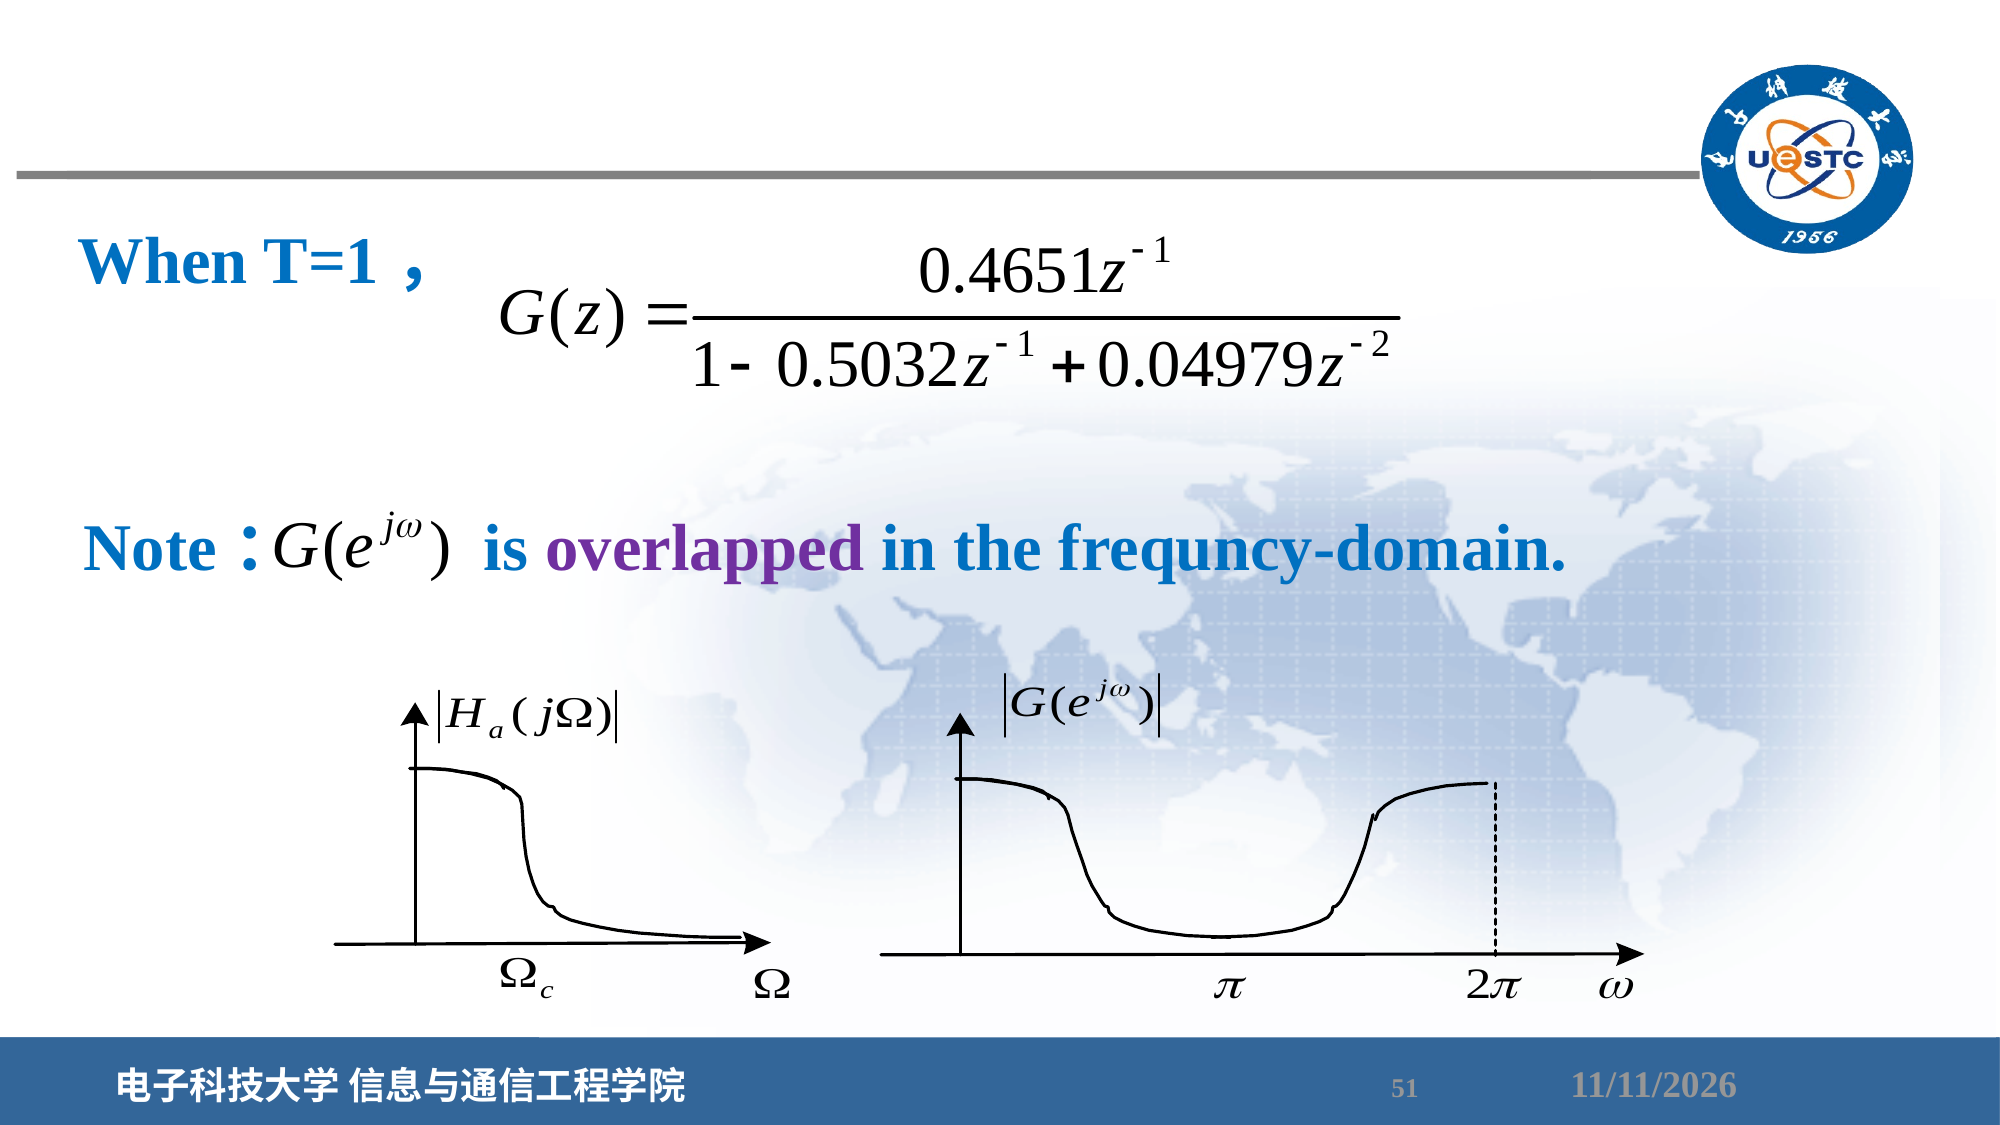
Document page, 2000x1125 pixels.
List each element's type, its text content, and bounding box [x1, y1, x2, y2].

picture [483, 287, 1996, 1037]
picture [1678, 56, 1968, 263]
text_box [496, 228, 1405, 394]
title Note： is overlapped in the frequncy-domain. [455, 503, 1833, 585]
text_box When T=1， [62, 209, 478, 304]
title Note： is overlapped in the frequncy-domain. [68, 503, 267, 585]
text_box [269, 503, 454, 587]
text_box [314, 656, 1665, 1012]
